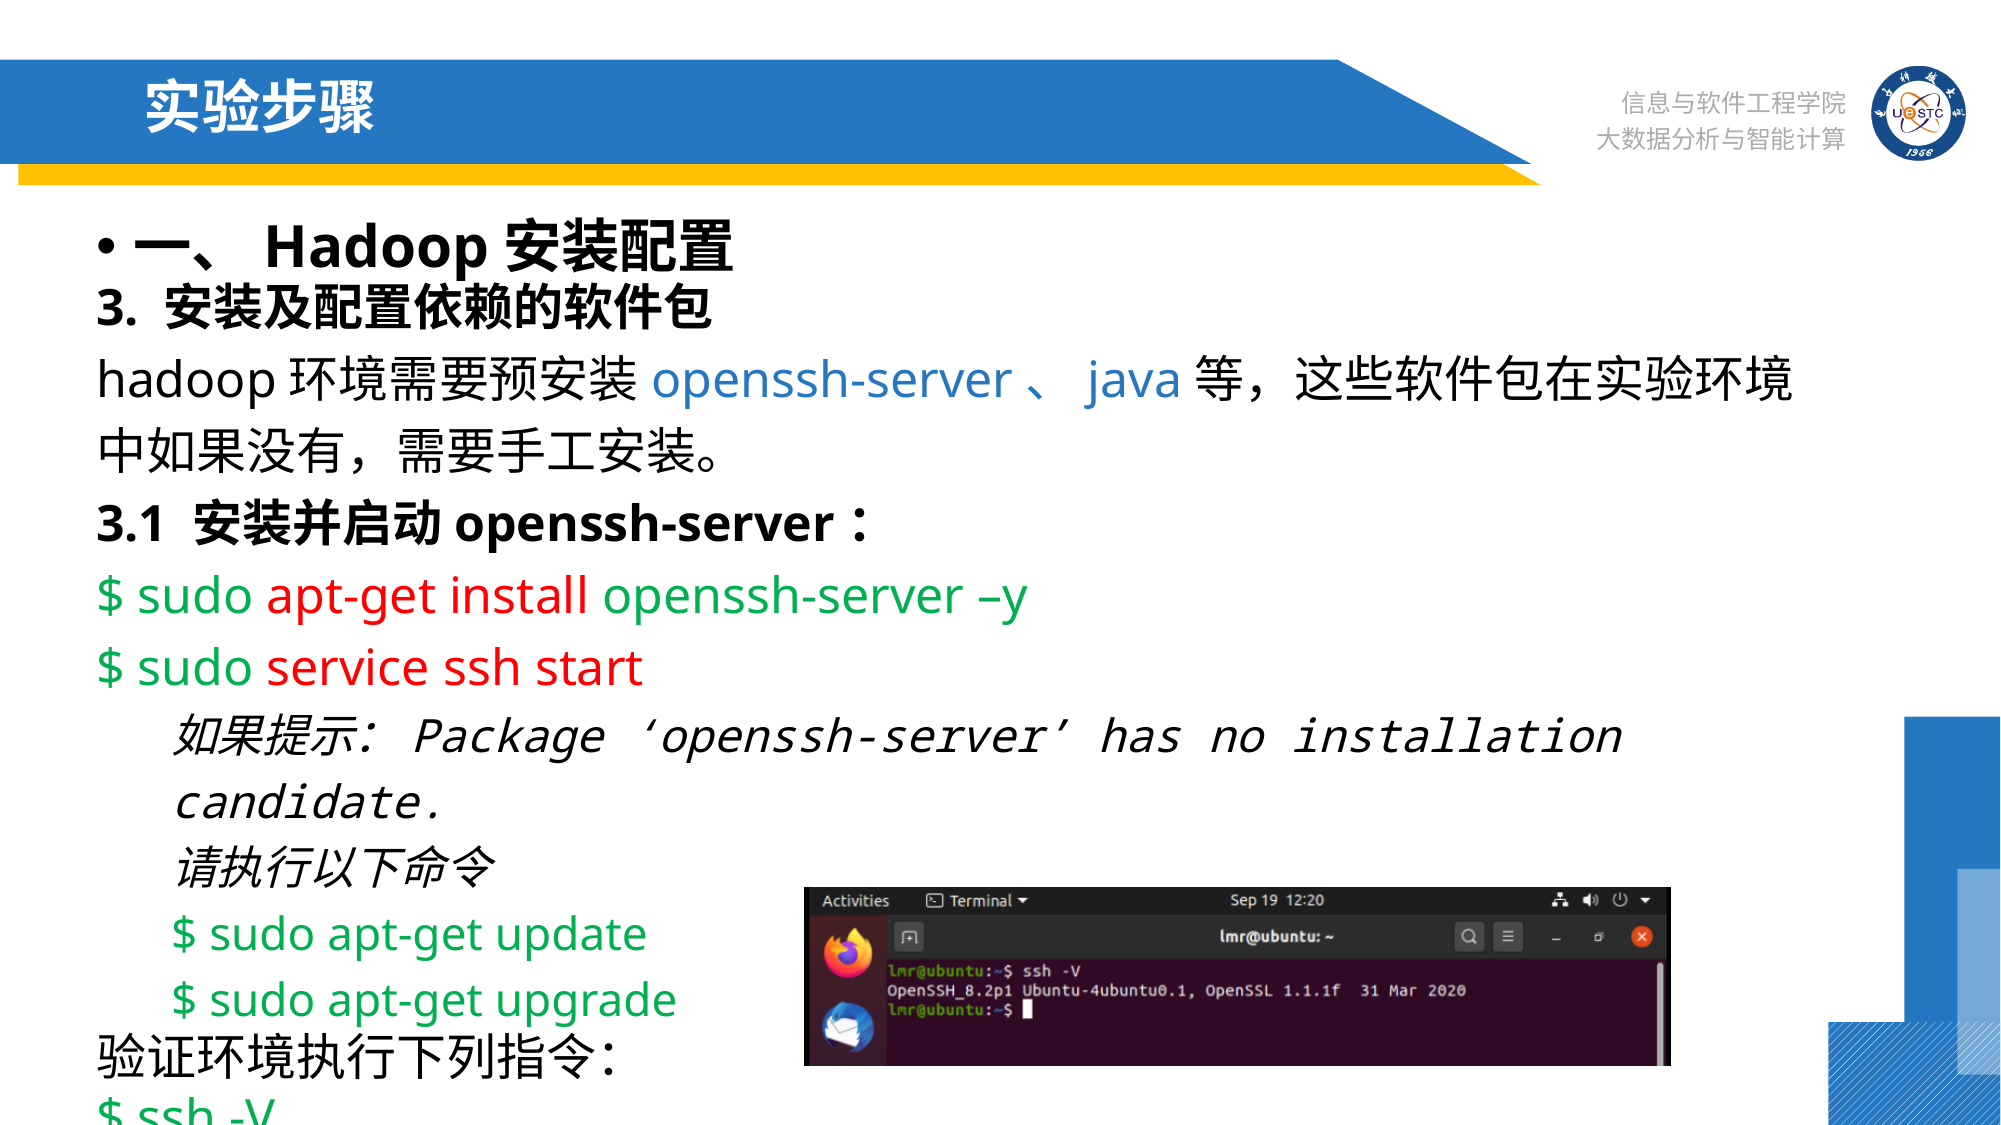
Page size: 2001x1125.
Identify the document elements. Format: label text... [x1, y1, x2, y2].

text_box 3. 安装及配置依赖的软件包 hadoop环境需要预安装openssh-server、java等，这些软件包在实验环境中如果没有，需要手工安装。 3.1 安装并启动openssh-server： $ sudo apt-get install openssh-server –y $ sudo service ssh start 如果提示：Package ‘openssh-server’ has no installation candidate. 请执行以下命令 $ sudo apt-get update $ sudo apt-get upgrade 验证环境执行下列指令： $ ssh -V [80, 249, 1853, 1125]
picture [1866, 60, 1972, 166]
picture [804, 887, 1671, 1066]
title 实验步骤 [128, 72, 1161, 148]
list 一、Hadoop安装配置 [80, 209, 1892, 1022]
